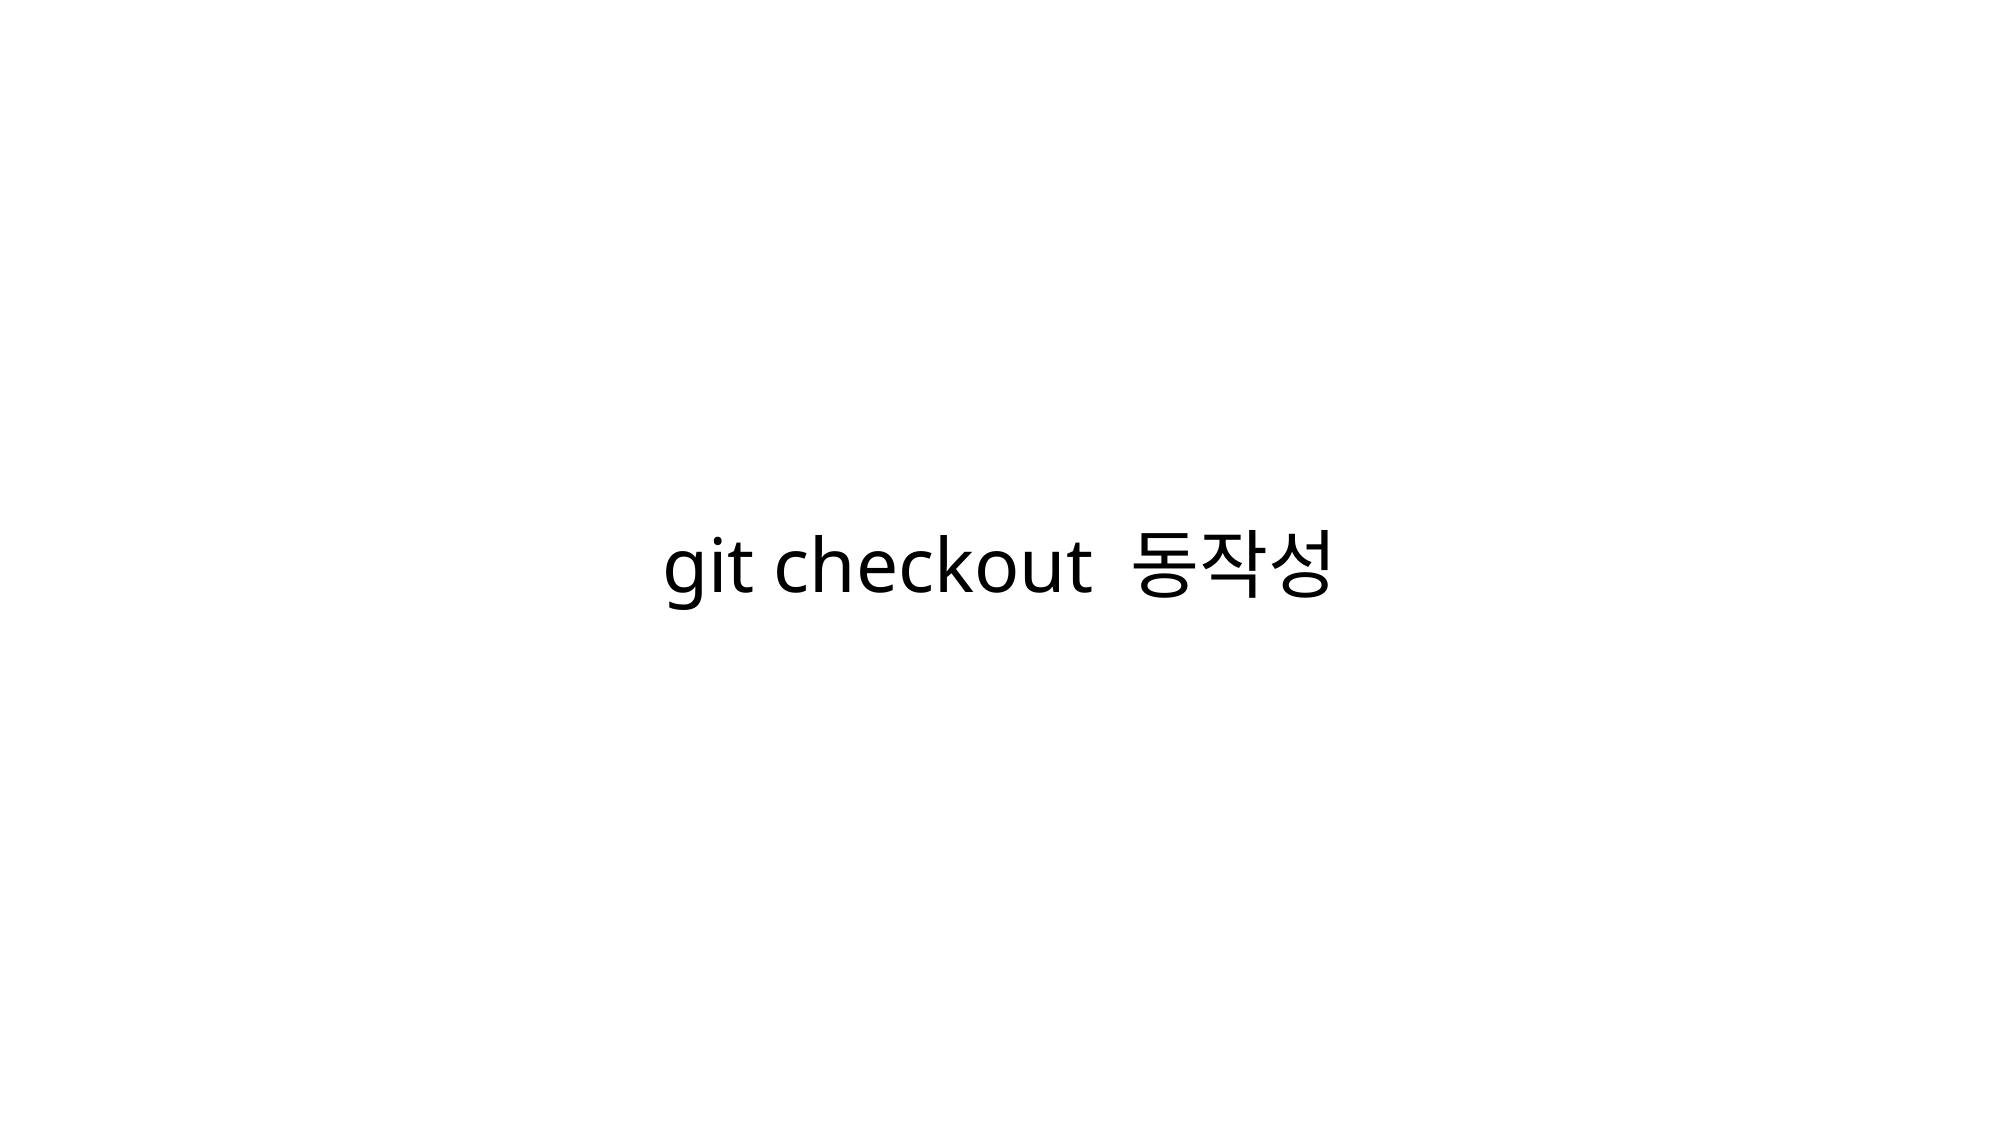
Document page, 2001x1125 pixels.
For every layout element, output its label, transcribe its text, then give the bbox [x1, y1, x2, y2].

text_box git checkout 동작성 [647, 510, 1353, 615]
